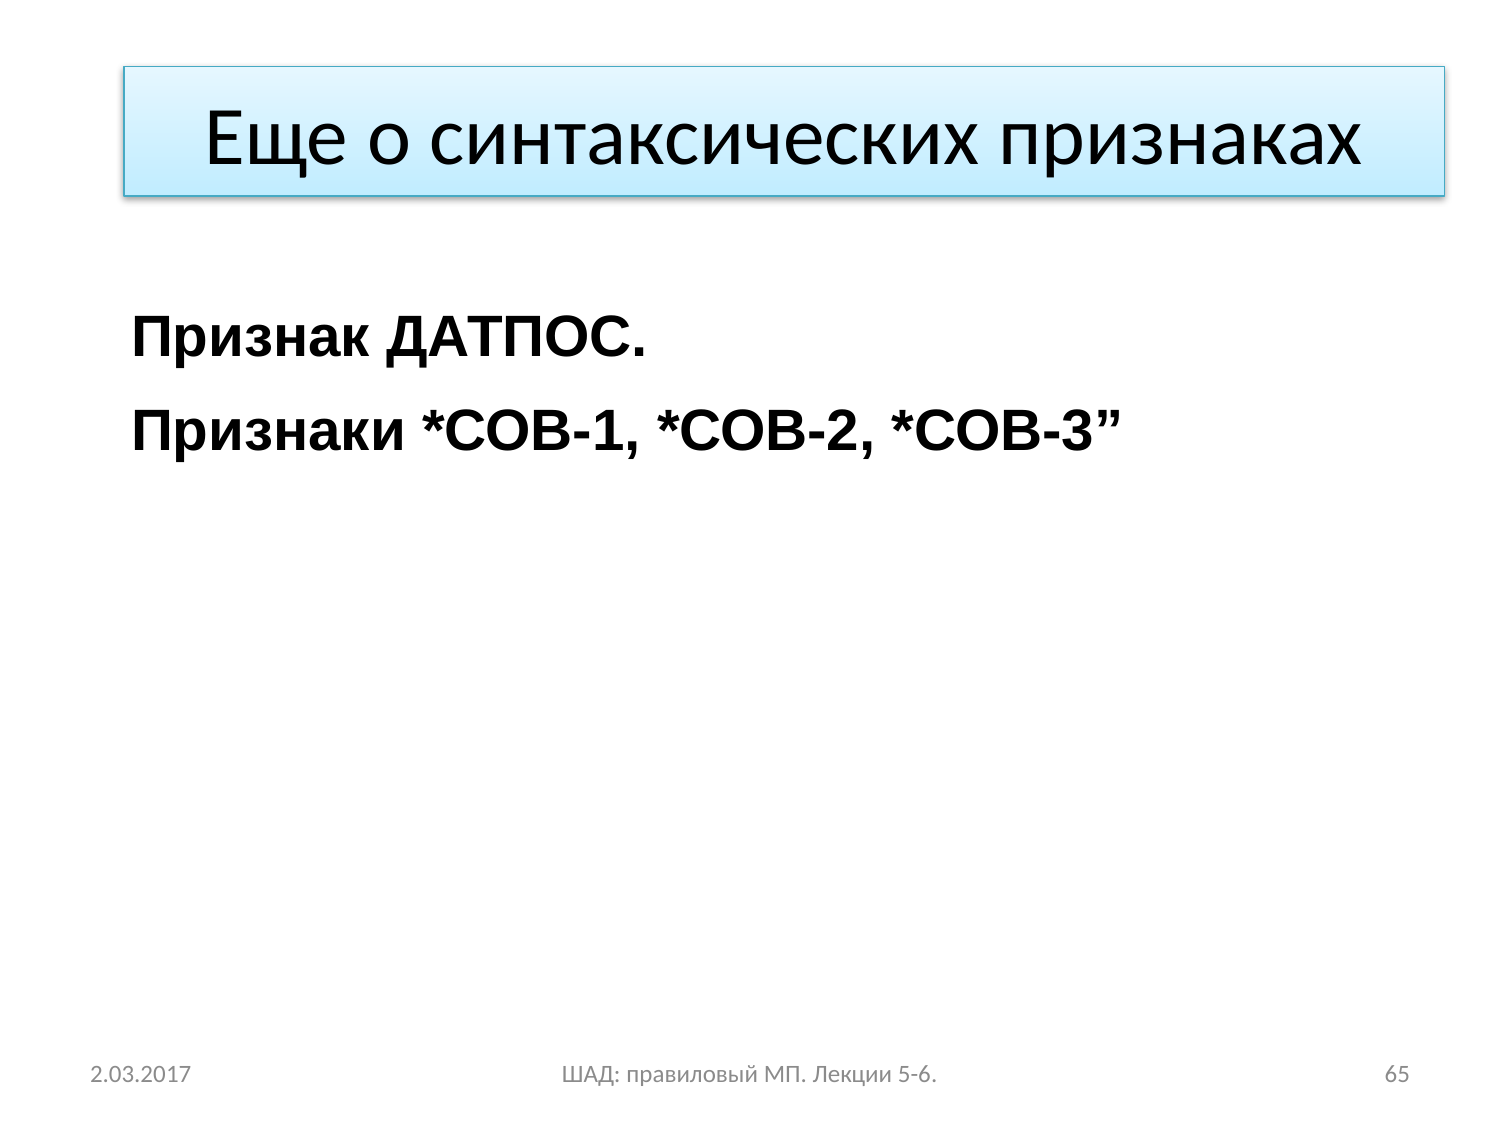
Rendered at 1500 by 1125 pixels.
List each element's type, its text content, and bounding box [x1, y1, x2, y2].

title Еще о синтаксических признаках [123, 66, 1445, 197]
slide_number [75, 1042, 425, 1103]
list Признак ДАТПОС. Признаки *СОВ-1, *СОВ-2, *СОВ-3” [41, 290, 1447, 988]
footer ШАД: правиловый МП. Лекции 5-6. [512, 1042, 988, 1103]
slide_number 65 [1074, 1042, 1425, 1103]
